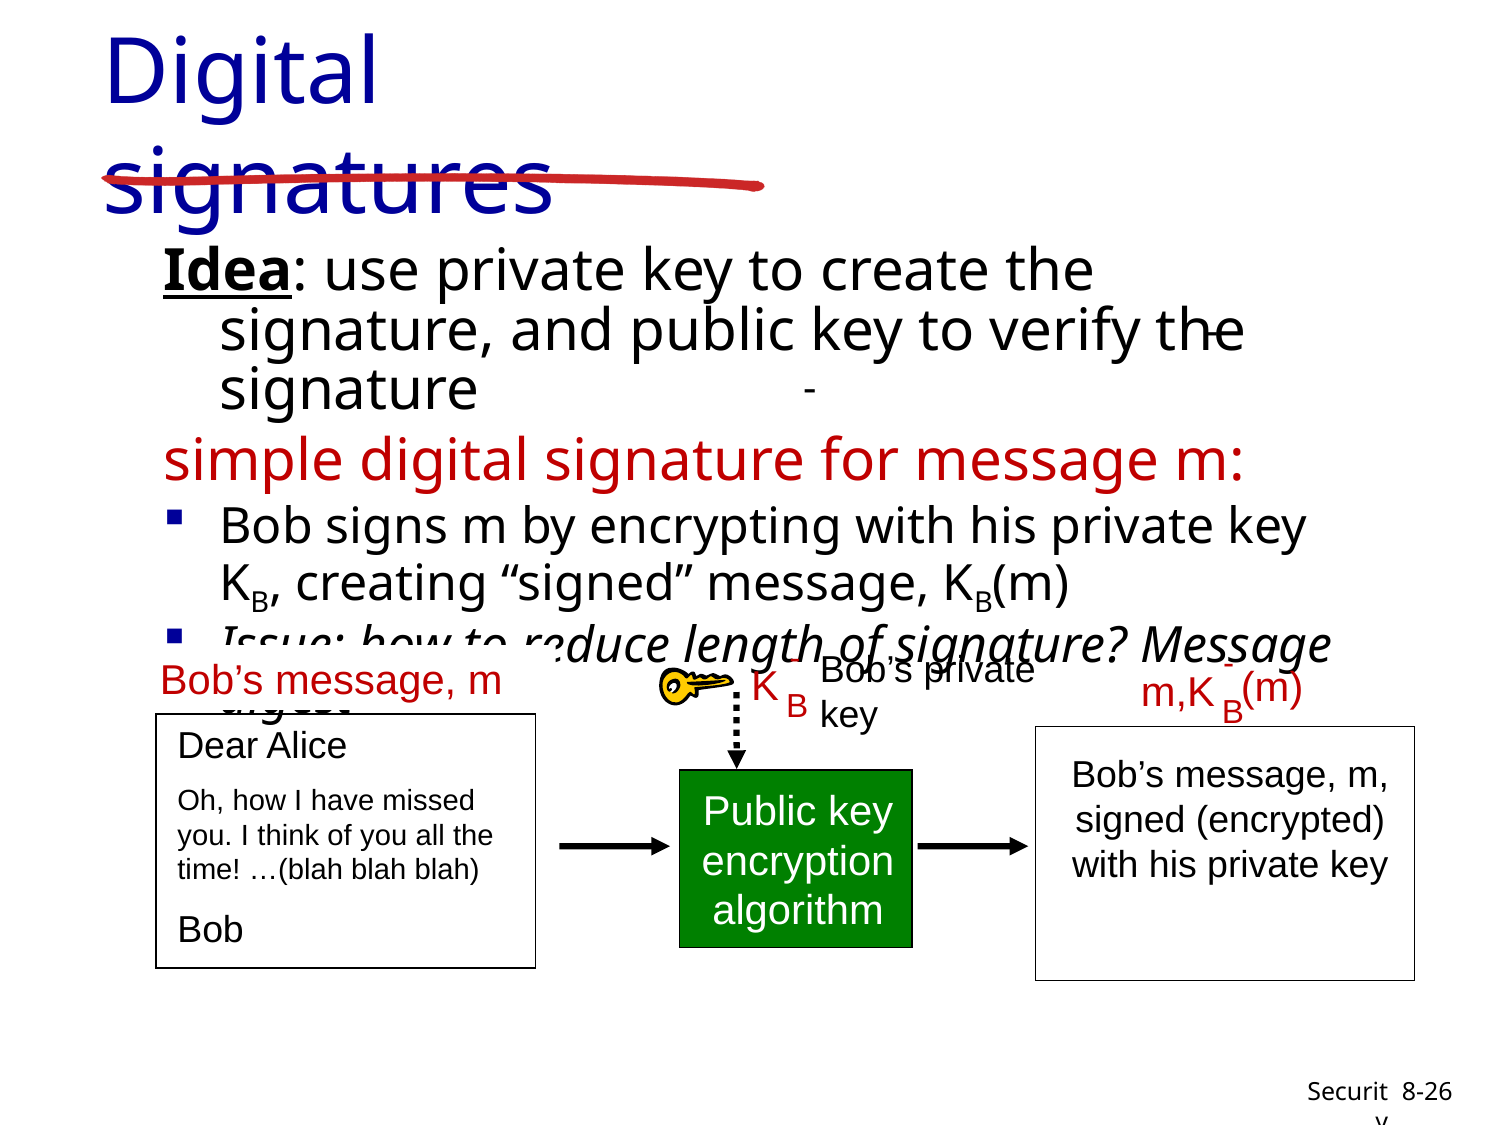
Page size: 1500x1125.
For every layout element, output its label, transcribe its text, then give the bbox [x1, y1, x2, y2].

title Digital signatures [87, 28, 840, 217]
text_box [156, 713, 536, 968]
text_box B [1207, 682, 1260, 738]
footer Security [1284, 1067, 1403, 1110]
text_box (m) [1210, 652, 1323, 718]
picture [97, 167, 774, 197]
text_box [917, 840, 1029, 853]
text_box Bob’s private key [805, 637, 1095, 742]
text_box [679, 770, 912, 948]
text_box Dear Alice Oh, how I have missed you. I think of you all the time! …(blah blah blah) Bob [162, 713, 511, 957]
text_box Public key encryption algorithm [686, 775, 910, 941]
text_box Bob’s message, m [106, 645, 556, 710]
text_box 8-26 [1387, 1068, 1500, 1113]
text_box - [1208, 633, 1249, 689]
text_box m,K [1126, 657, 1208, 723]
text_box - [760, 353, 859, 418]
text_box Bob’s message, m, signed (encrypted) with his private key [1056, 743, 1405, 893]
picture [658, 666, 734, 707]
text_box - [1162, 296, 1261, 361]
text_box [735, 628, 824, 733]
text_box [730, 755, 743, 770]
list Idea: use private key to create the signature, and public key to verify the signature simple digital signature for message m: Bob signs m by encrypting with his private key KB, creating “signed” message, KB(m) Issue: how to reduce length of signature? Message digest [148, 235, 1361, 569]
text_box [1035, 726, 1415, 981]
text_box [559, 840, 671, 853]
